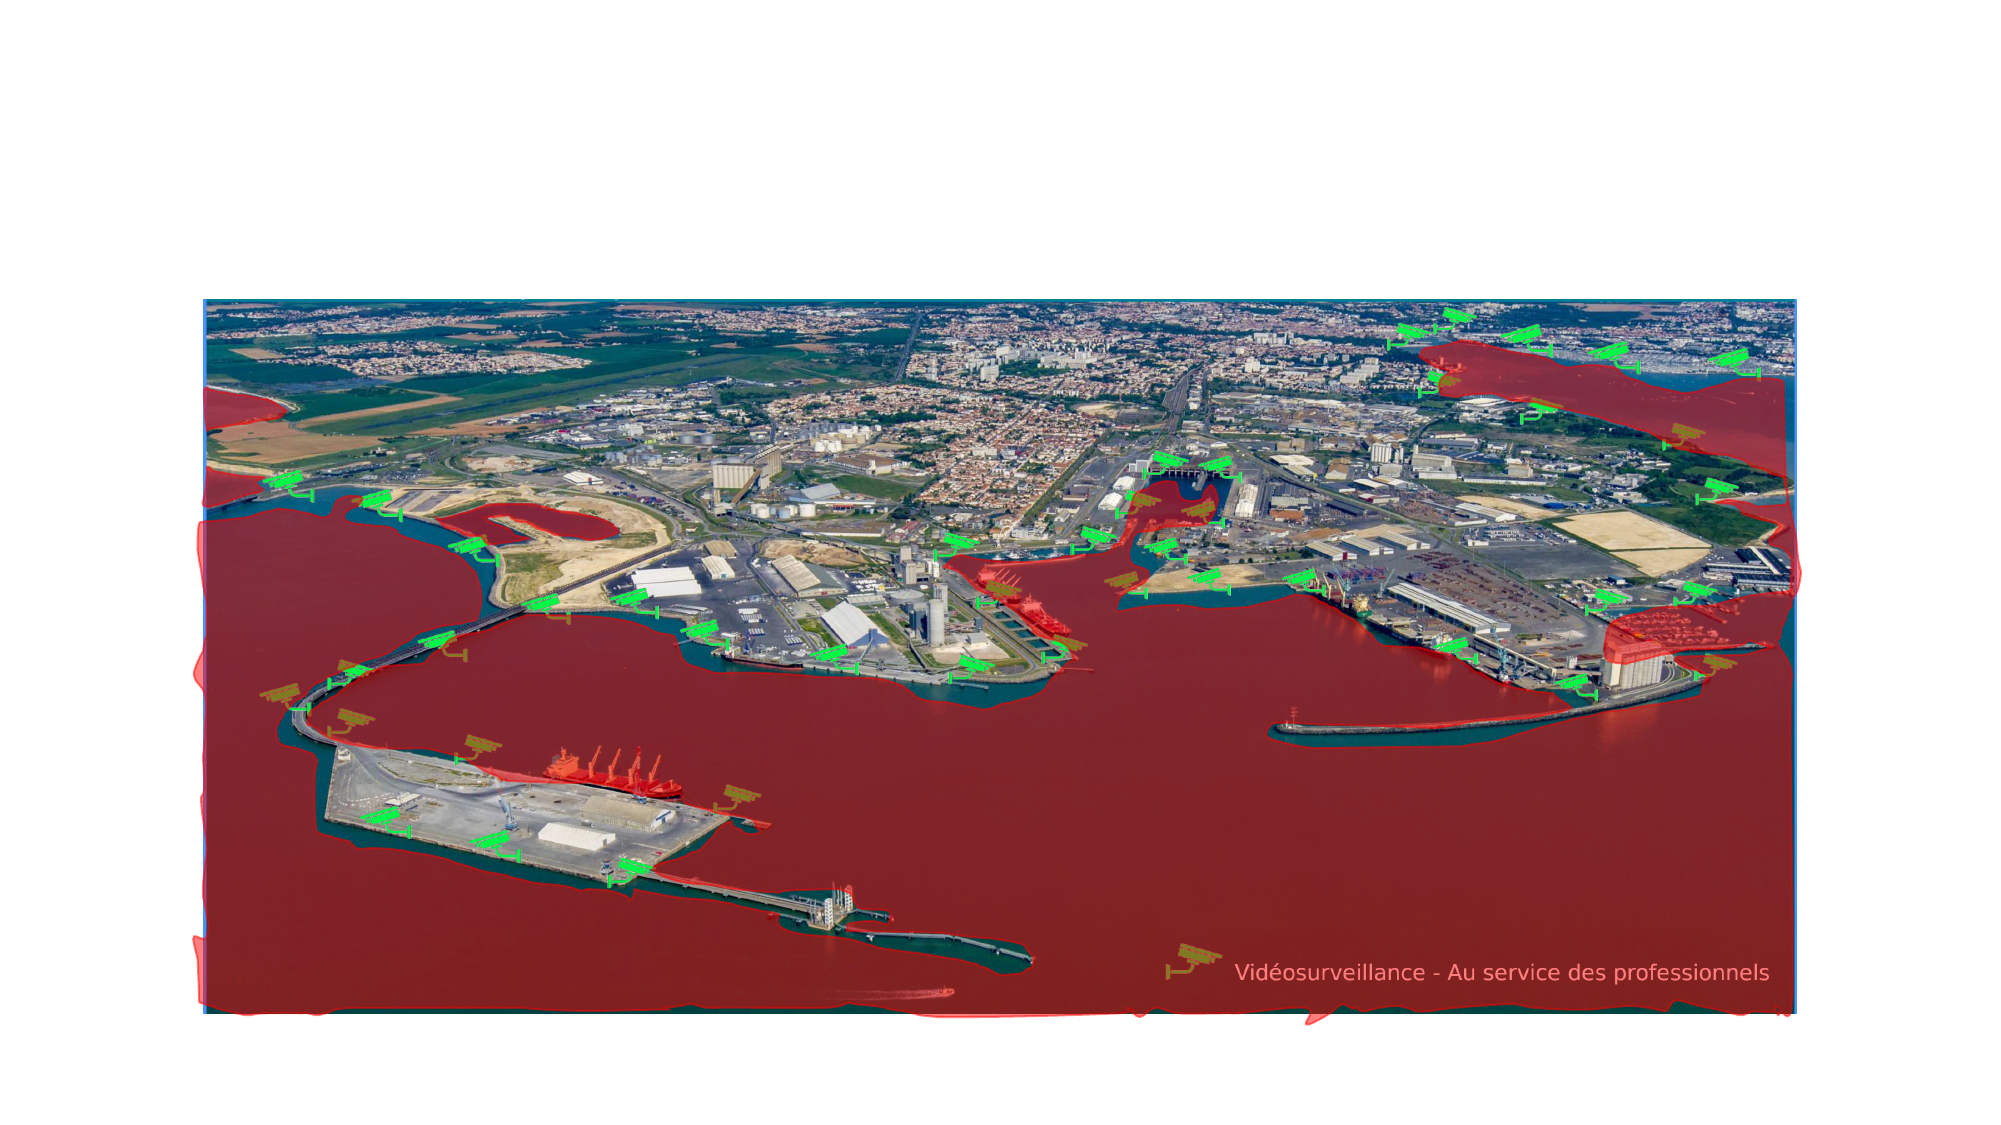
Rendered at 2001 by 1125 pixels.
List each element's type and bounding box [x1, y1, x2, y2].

list [203, 299, 1797, 340]
text_box [193, 340, 1801, 1025]
